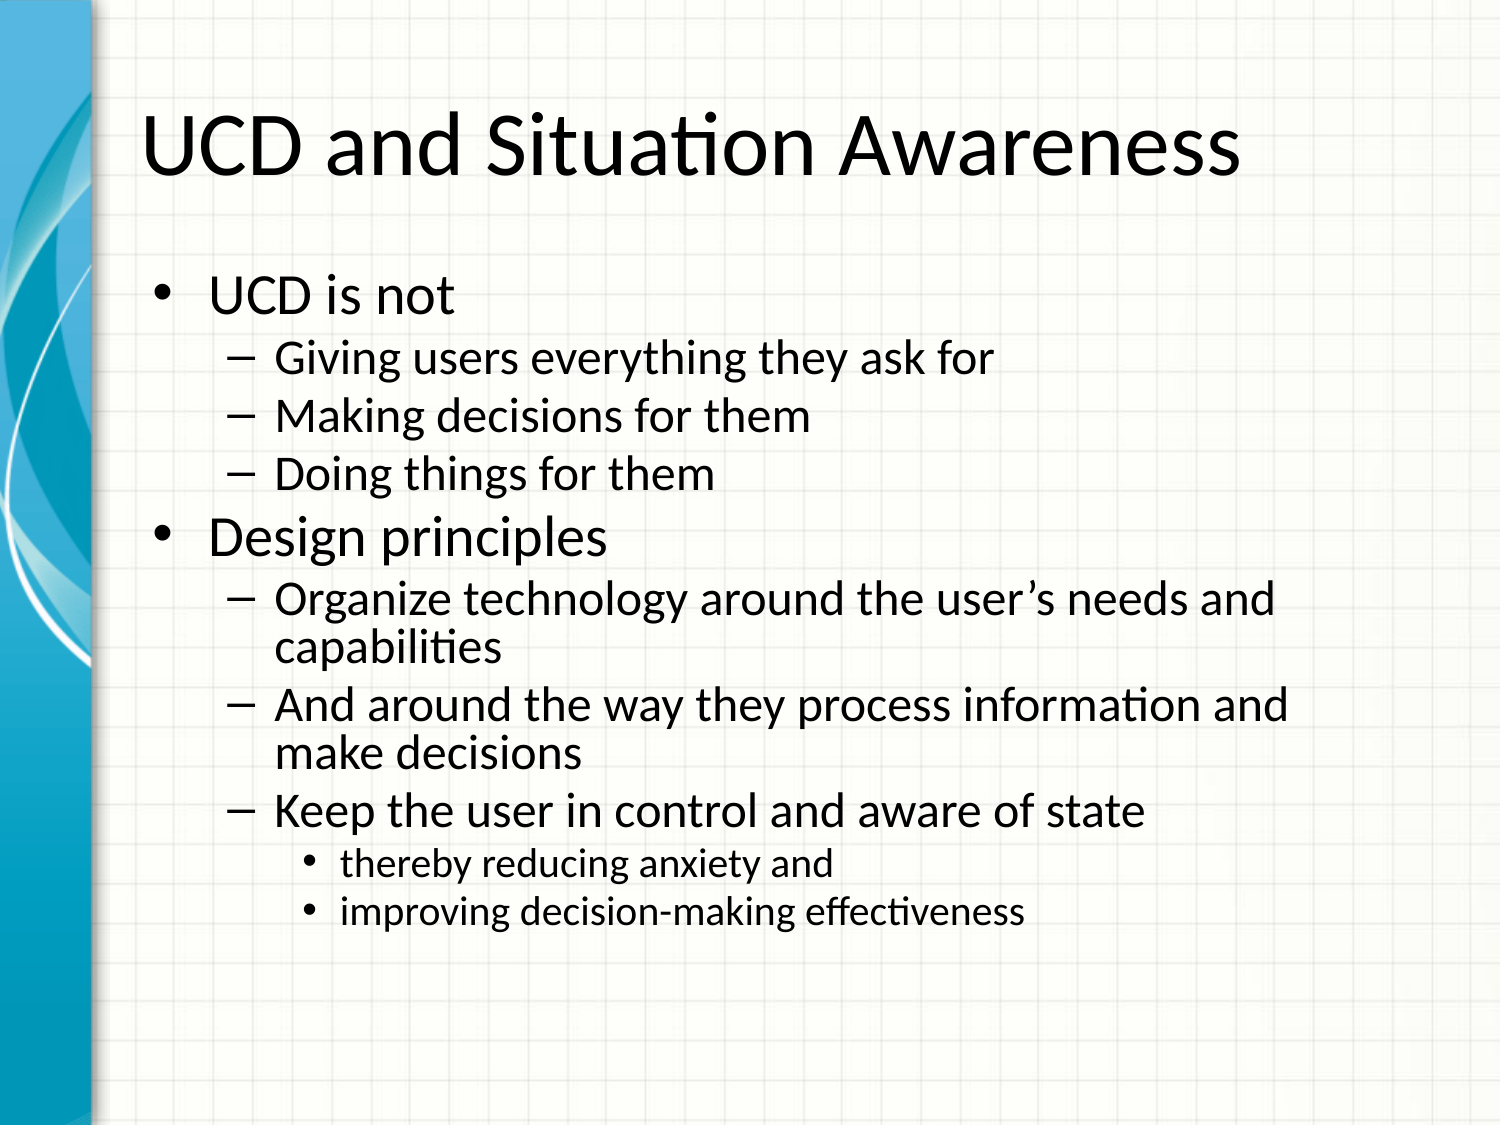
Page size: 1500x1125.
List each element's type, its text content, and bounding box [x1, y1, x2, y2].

picture [0, 0, 1500, 1125]
title UCD and Situation Awareness [125, 45, 1450, 233]
list UCD is not Giving users everything they ask for Making decisions for them Doing things for them Design principles Organize technology around the user’s needs and capabilities And around the way they process information and make decisions Keep the user in control and aware of state thereby reducing anxiety and improving decision-making effectiveness [137, 262, 1388, 1010]
